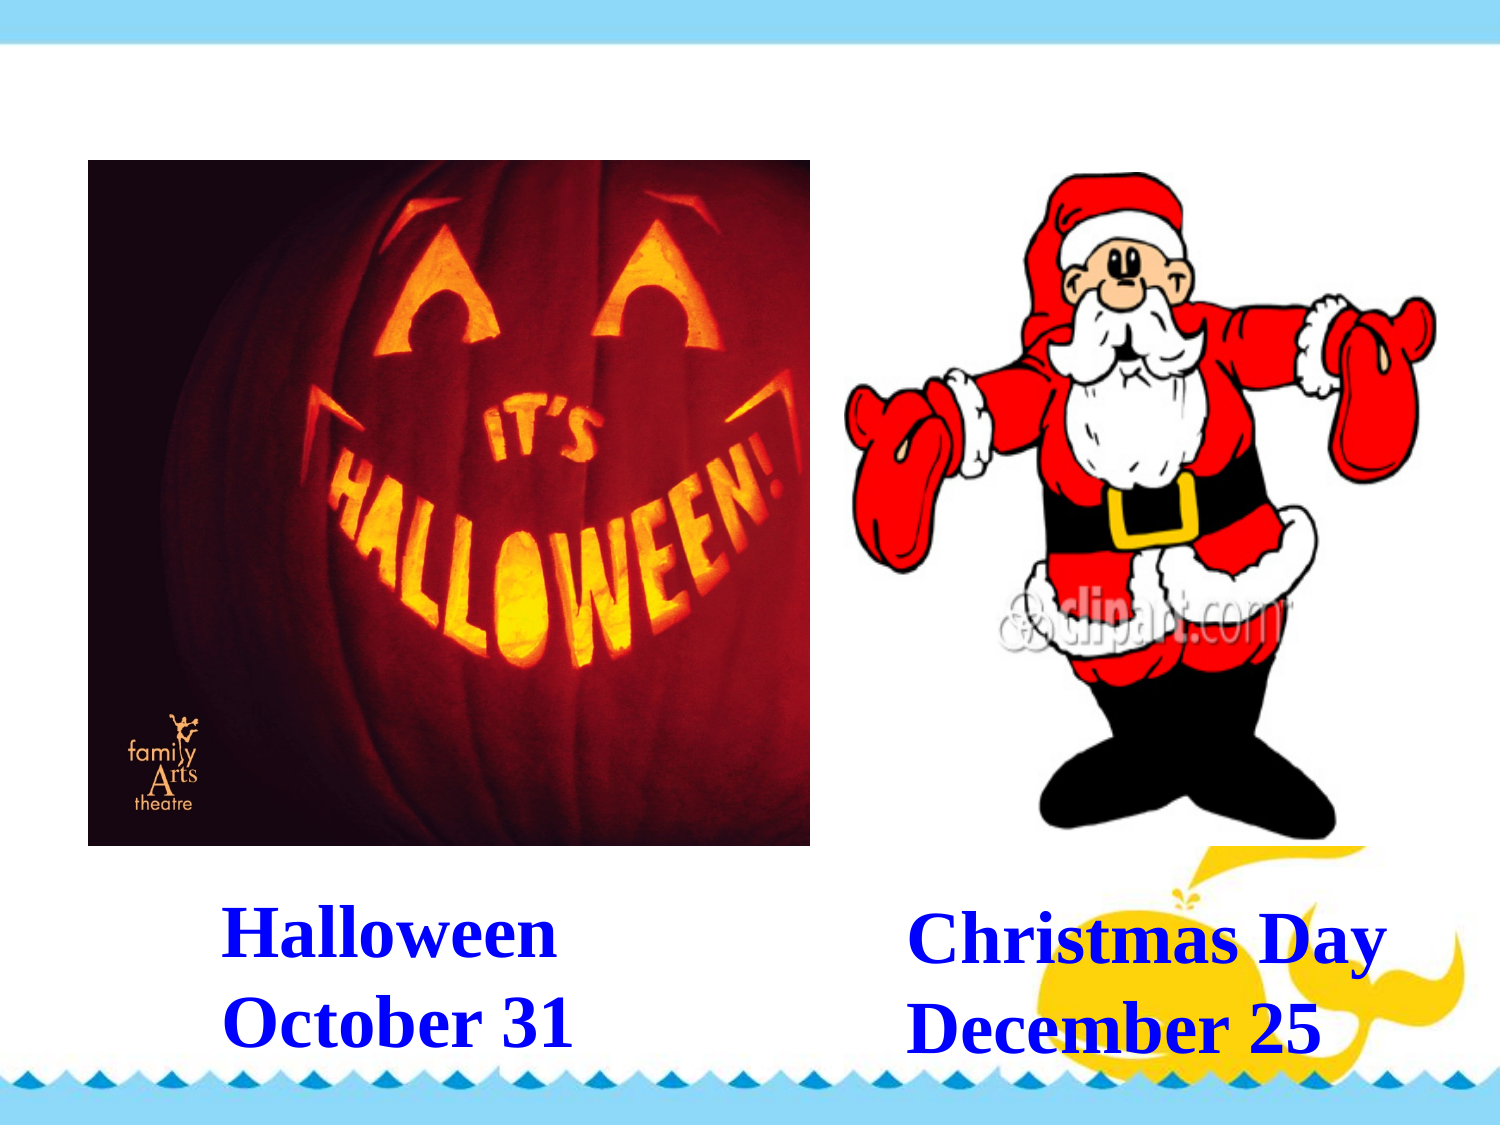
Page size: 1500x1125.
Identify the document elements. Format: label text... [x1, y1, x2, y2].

text_box Christmas Day December 25 [891, 881, 1403, 1077]
picture [0, 0, 1500, 1125]
text_box Halloween October 31 [206, 874, 593, 1070]
